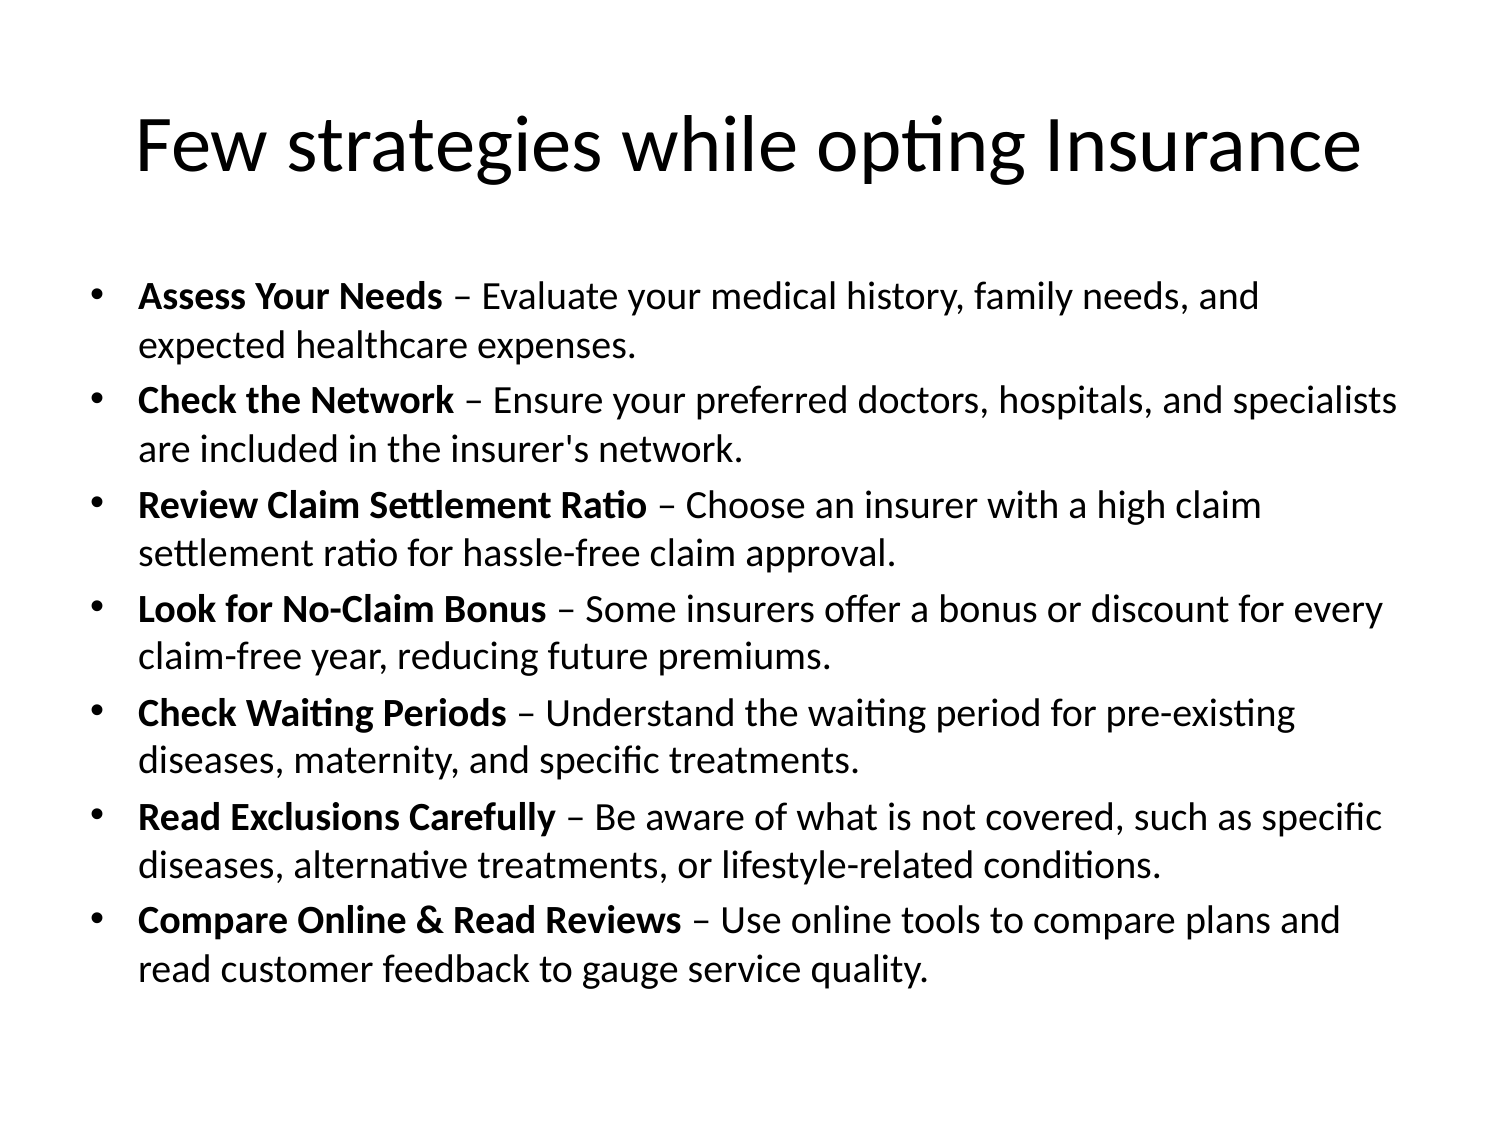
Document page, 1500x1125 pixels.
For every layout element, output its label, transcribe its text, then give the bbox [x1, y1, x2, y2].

list Assess Your Needs – Evaluate your medical history, family needs, and expected healthcare expenses. Check the Network – Ensure your preferred doctors, hospitals, and specialists are included in the insurer's network. Review Claim Settlement Ratio – Choose an insurer with a high claim settlement ratio for hassle-free claim approval. Look for No-Claim Bonus – Some insurers offer a bonus or discount for every claim-free year, reducing future premiums. Check Waiting Periods – Understand the waiting period for pre-existing diseases, maternity, and specific treatments. Read Exclusions Carefully – Be aware of what is not covered, such as specific diseases, alternative treatments, or lifestyle-related conditions. Compare Online & Read Reviews – Use online tools to compare plans and read customer feedback to gauge service quality. [75, 262, 1425, 1005]
title Few strategies while opting Insurance [75, 45, 1425, 233]
